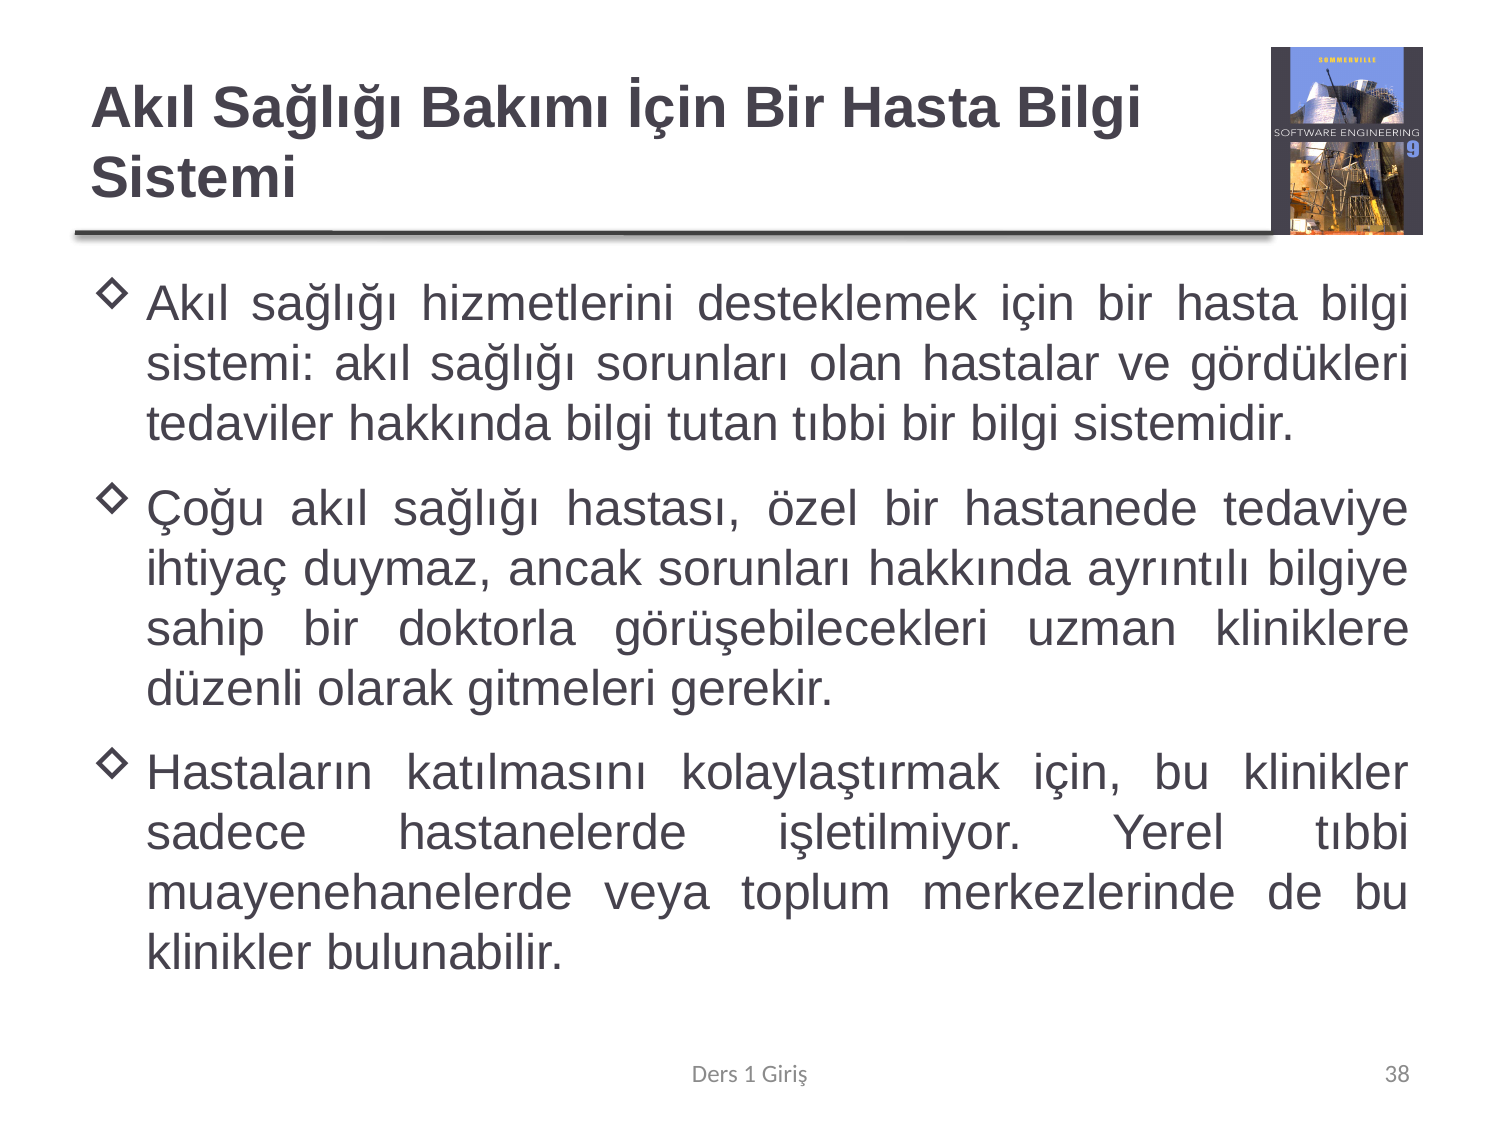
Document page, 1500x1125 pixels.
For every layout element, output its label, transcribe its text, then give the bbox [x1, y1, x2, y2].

slide_number 38 [1074, 1042, 1425, 1103]
list Akıl sağlığı hizmetlerini desteklemek için bir hasta bilgi sistemi: akıl sağlığı sorunları olan hastalar ve gördükleri tedaviler hakkında bilgi tutan tıbbi bir bilgi sistemidir. Çoğu akıl sağlığı hastası, özel bir hastanede tedaviye ihtiyaç duymaz, ancak sorunları hakkında ayrıntılı bilgiye sahip bir doktorla görüşebilecekleri uzman kliniklere düzenli olarak gitmeleri gerekir. Hastaların katılmasını kolaylaştırmak için, bu klinikler sadece hastanelerde işletilmiyor. Yerel tıbbi muayenehanelerde veya toplum merkezlerinde de bu klinikler bulunabilir. [75, 262, 1425, 1005]
footer Ders 1 Giriş [512, 1042, 988, 1103]
title Akıl Sağlığı Bakımı İçin Bir Hasta Bilgi Sistemi [74, 44, 1272, 233]
picture [1272, 47, 1423, 235]
